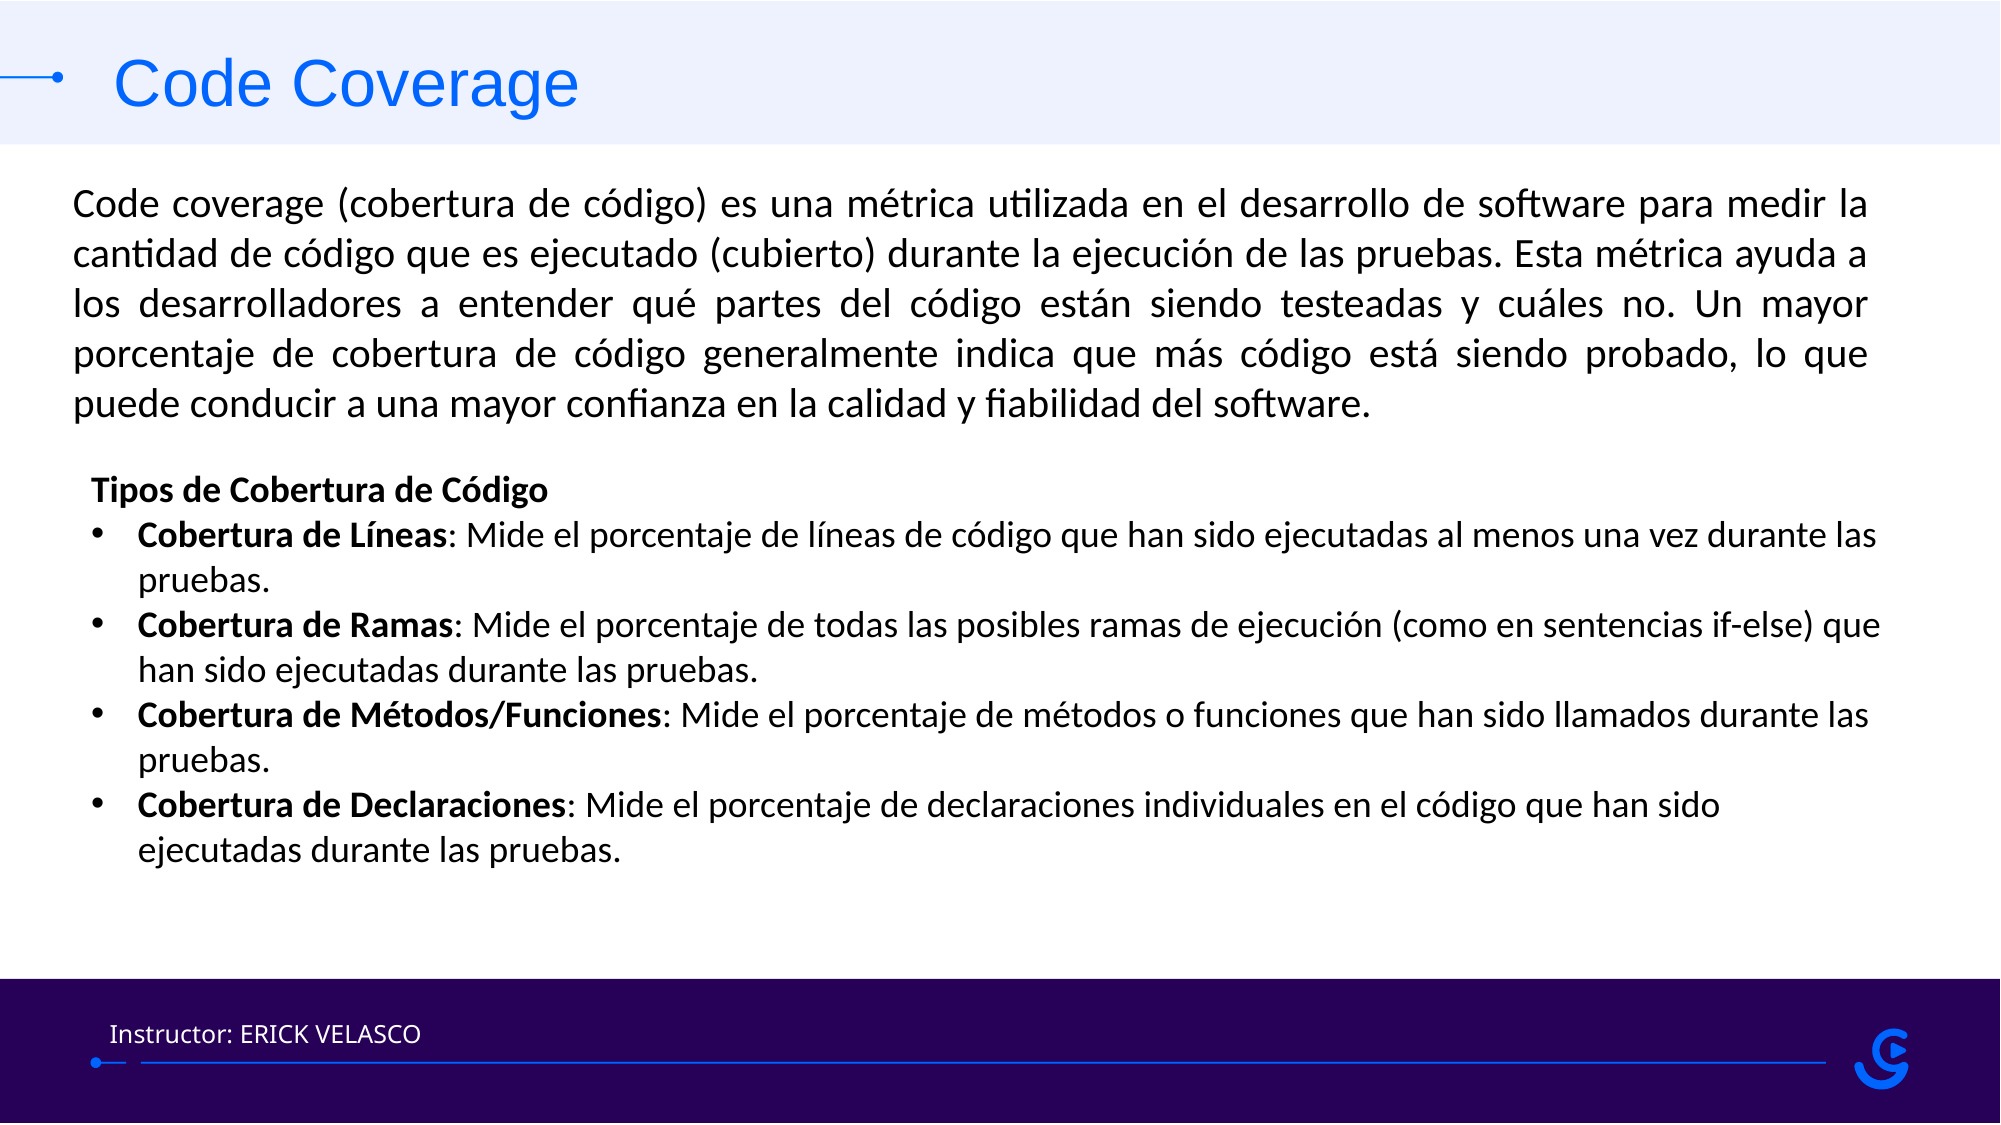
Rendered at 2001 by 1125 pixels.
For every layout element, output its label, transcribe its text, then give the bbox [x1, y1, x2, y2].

picture [0, 1, 2000, 1123]
text_box Code coverage (cobertura de código) es una métrica utilizada en el desarrollo de software para medir la cantidad de código que es ejecutado (cubierto) durante la ejecución de las pruebas. Esta métrica ayuda a los desarrolladores a entender qué partes del código están siendo testeadas y cuáles no. Un mayor porcentaje de cobertura de código generalmente indica que más código está siendo probado, lo que puede conducir a una mayor confianza en la calidad y fiabilidad del software. [58, 168, 1885, 434]
text_box Instructor: ERICK VELASCO [94, 1011, 438, 1056]
text_box Code Coverage [99, 31, 596, 127]
text_box Tipos de Cobertura de Código Cobertura de Líneas: Mide el porcentaje de líneas de código que han sido ejecutadas al menos una vez durante las pruebas. Cobertura de Ramas: Mide el porcentaje de todas las posibles ramas de ejecución (como en sentencias if-else) que han sido ejecutadas durante las pruebas. Cobertura de Métodos/Funciones: Mide el porcentaje de métodos o funciones que han sido llamados durante las pruebas. Cobertura de Declaraciones: Mide el porcentaje de declaraciones individuales en el código que han sido ejecutadas durante las pruebas. [76, 457, 1903, 878]
